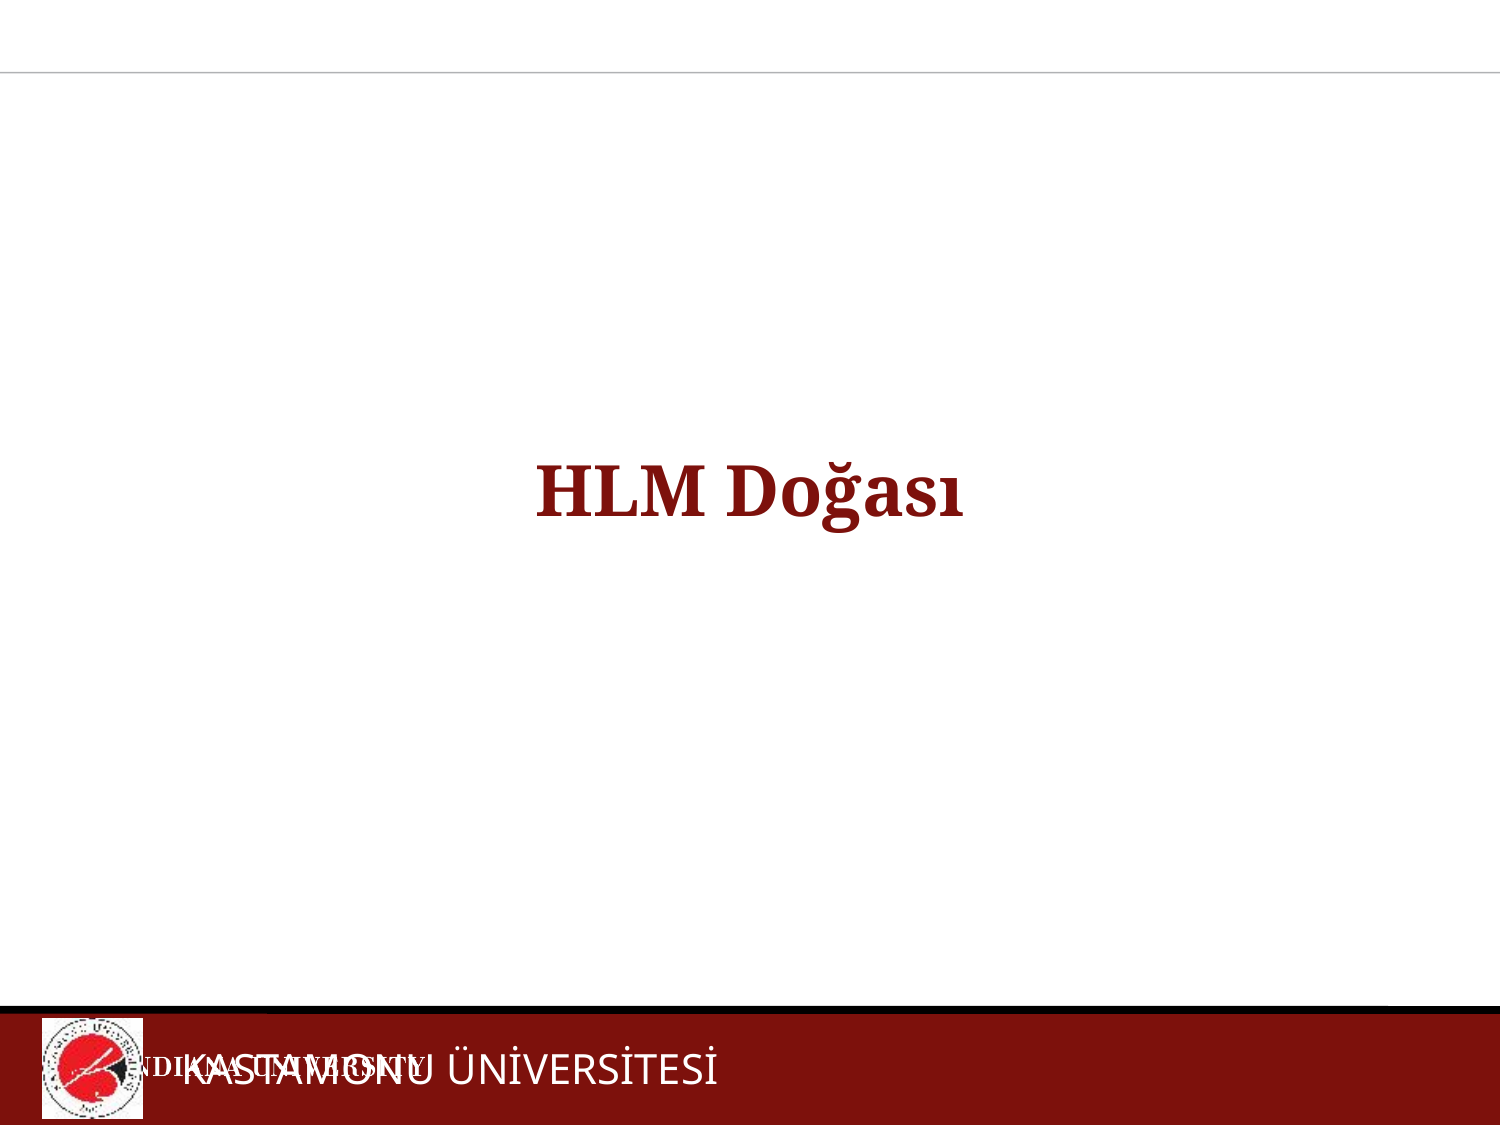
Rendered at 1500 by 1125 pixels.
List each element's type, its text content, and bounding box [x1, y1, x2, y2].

picture [41, 1018, 166, 1119]
text_box KASTAMONU ÜNİVERSİTESİ [166, 1035, 734, 1101]
title HLM Doğası [166, 412, 1334, 563]
